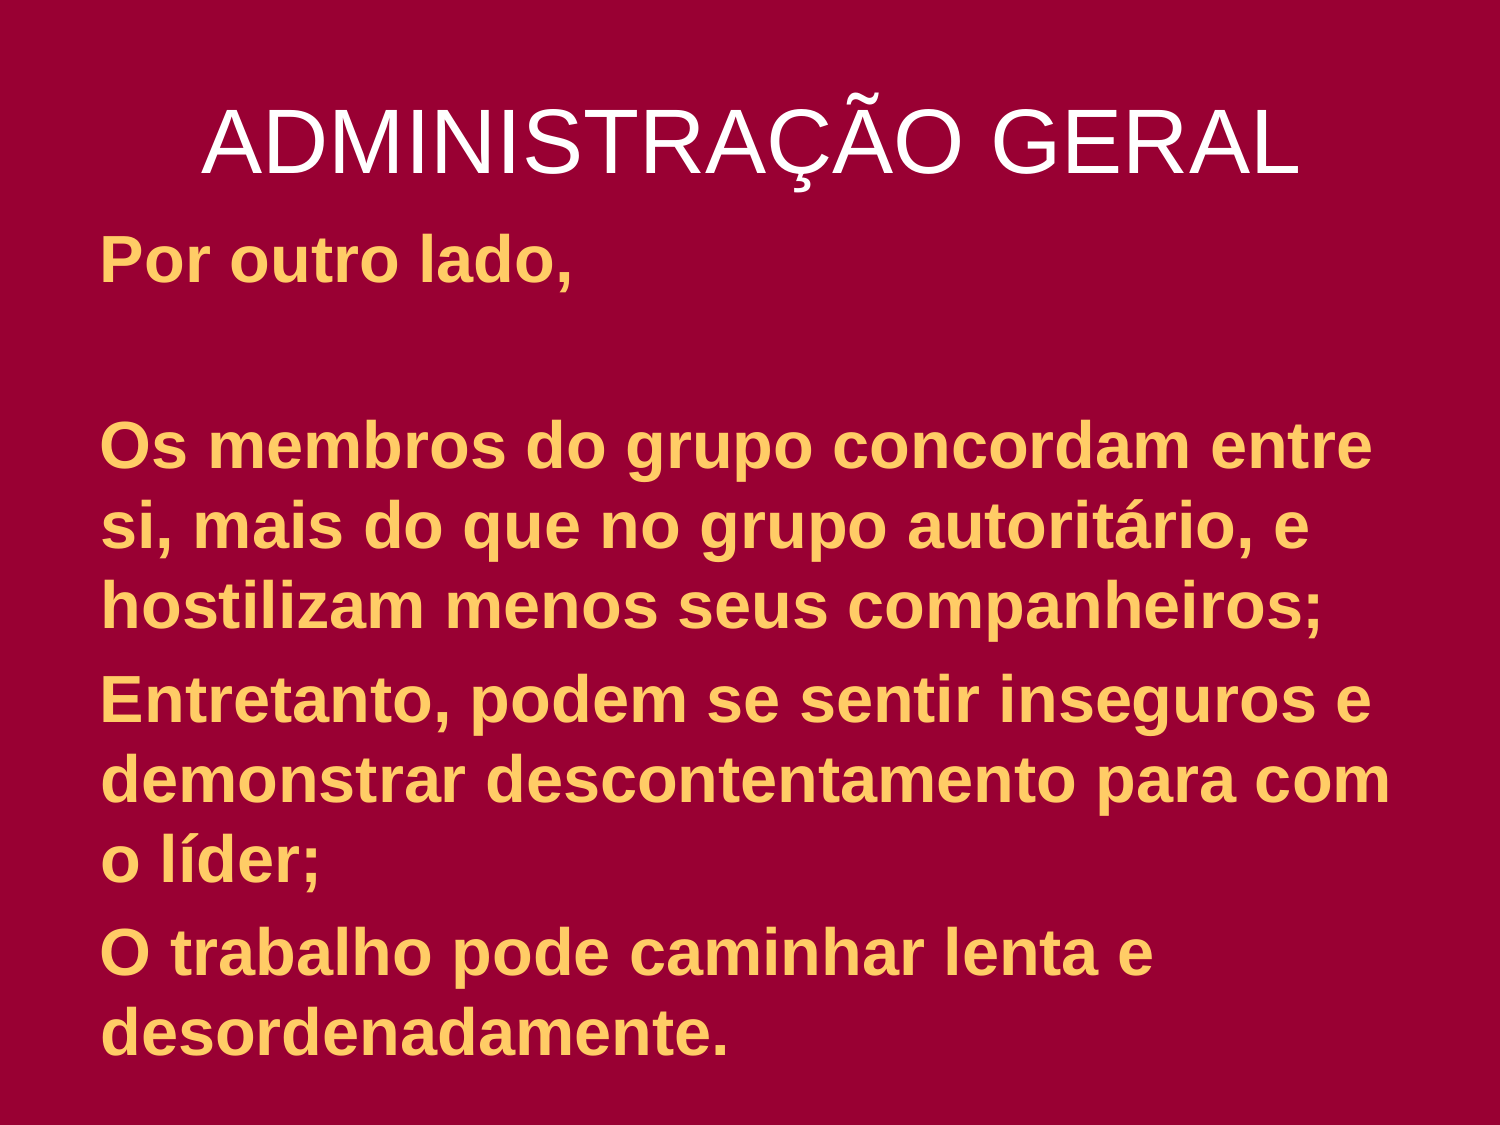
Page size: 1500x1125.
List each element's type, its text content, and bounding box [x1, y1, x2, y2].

list Por outro lado, Os membros do grupo concordam entre si, mais do que no grupo autoritário, e hostilizam menos seus companheiros; Entretanto, podem se sentir inseguros e demonstrar descontentamento para com o líder; O trabalho pode caminhar lenta e desordenadamente. [29, 208, 1425, 1005]
title ADMINISTRAÇÃO GERAL [76, 42, 1427, 231]
